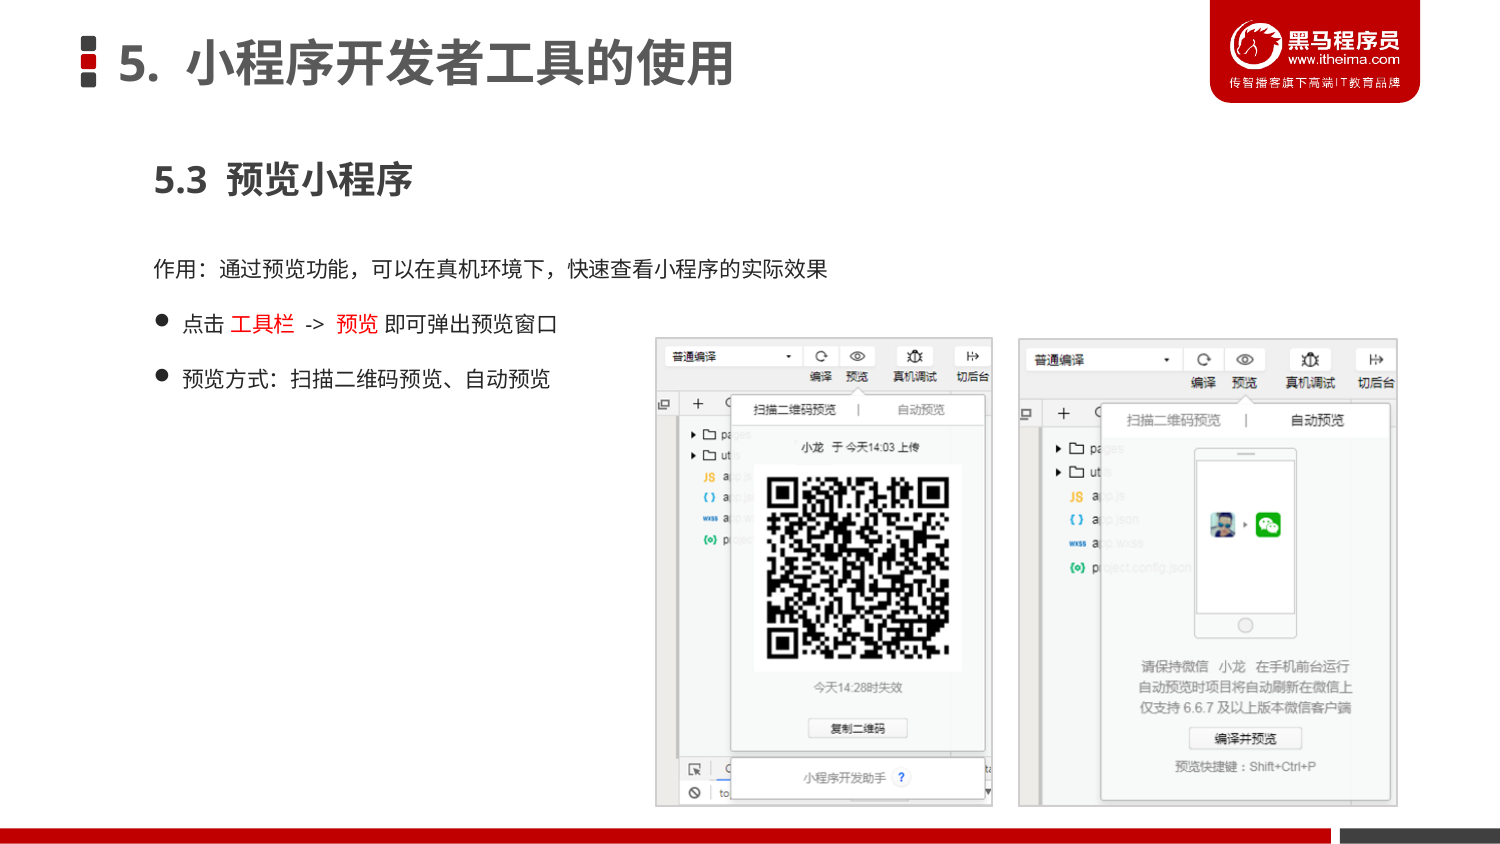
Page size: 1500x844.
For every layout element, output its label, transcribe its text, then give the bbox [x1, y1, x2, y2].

title 5. 小程序开发者工具的使用 [103, 0, 1209, 130]
list 5.3 预览小程序 [139, 153, 1204, 243]
list 作用：通过预览功能，可以在真机环境下，快速查看小程序的实际效果 点击 工具栏 -> 预览 即可弹出预览窗口 预览方式：扫描二维码预览、自动预览 [139, 234, 1209, 418]
picture [1018, 338, 1398, 807]
picture [1211, 11, 1419, 97]
picture [655, 337, 993, 807]
